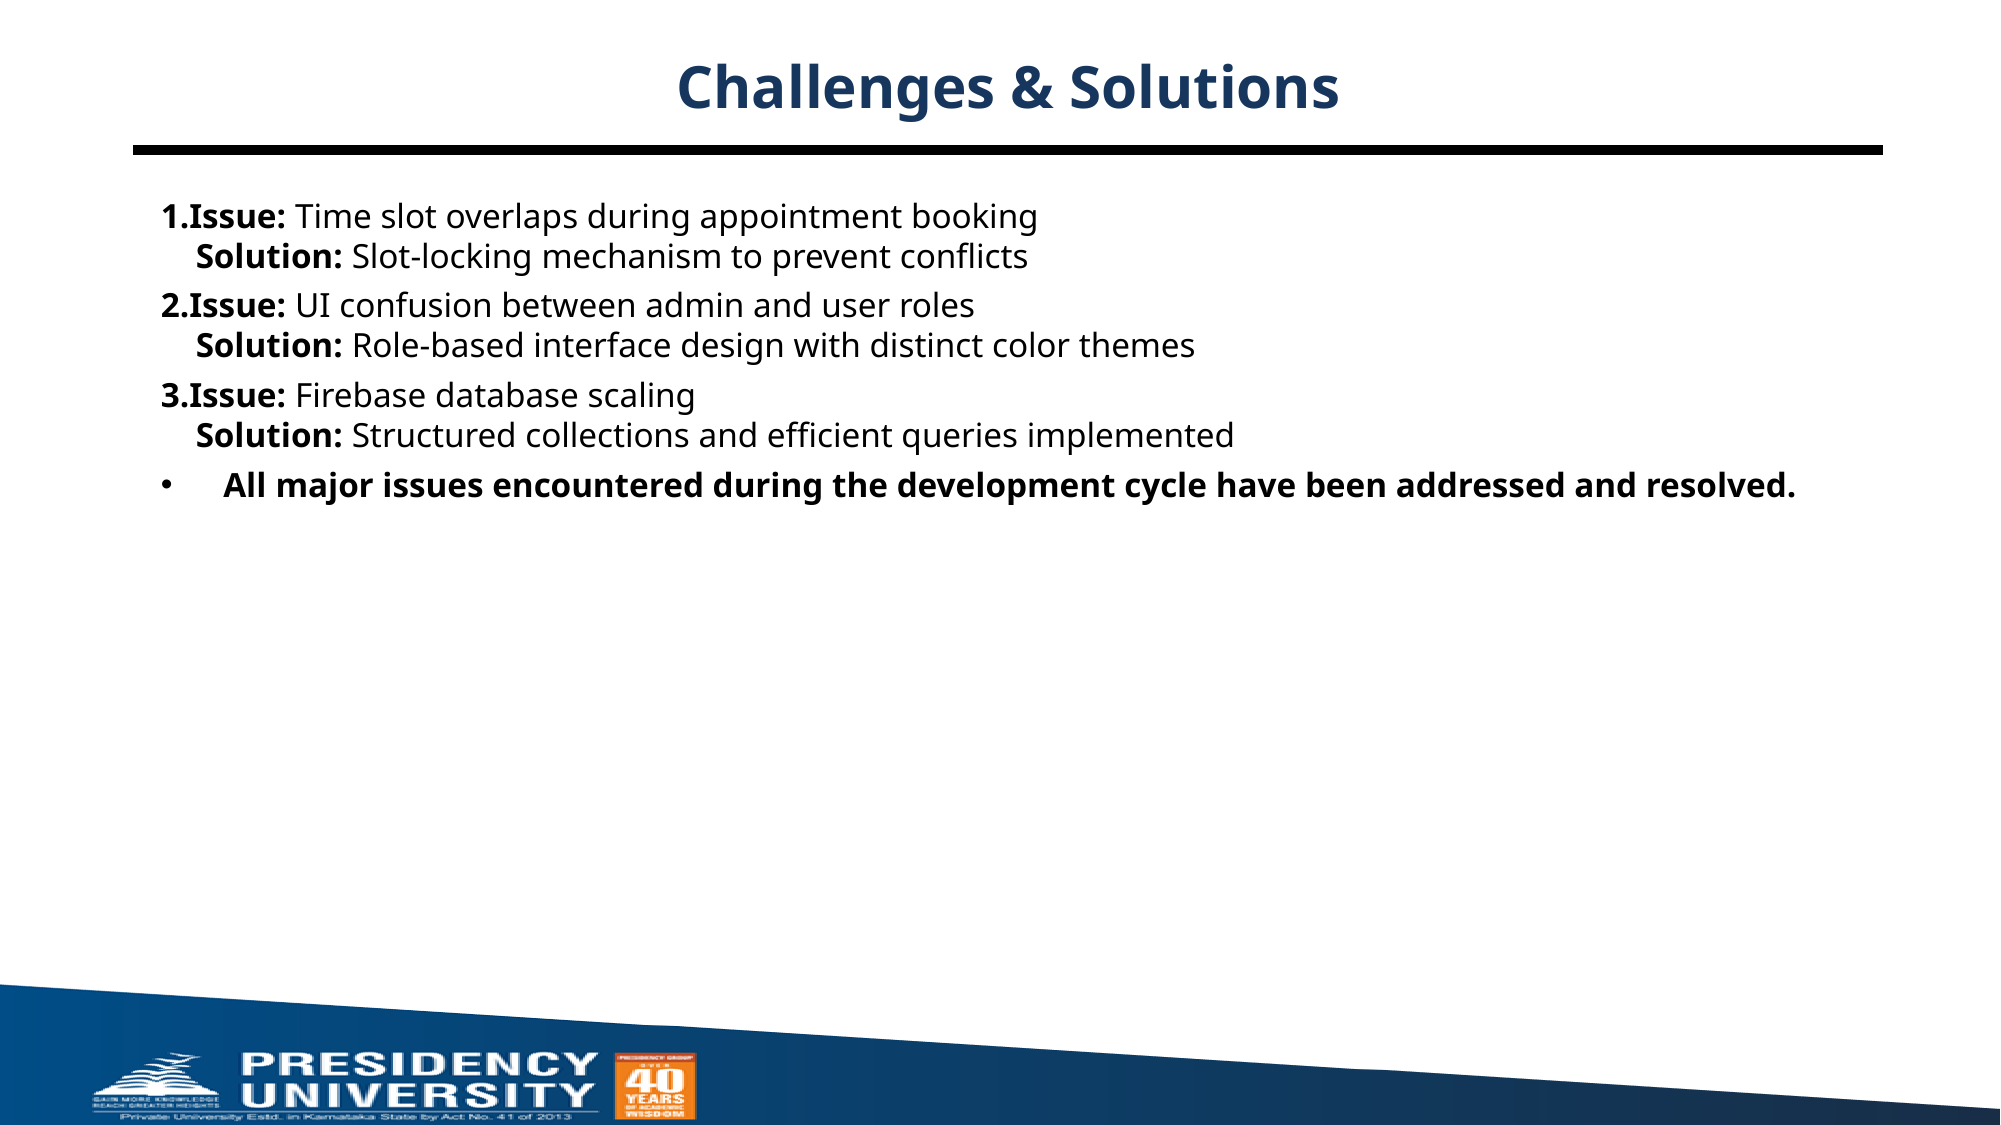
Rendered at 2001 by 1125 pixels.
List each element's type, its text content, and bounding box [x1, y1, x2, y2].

list 1.Issue: Time slot overlaps during appointment booking Solution: Slot-locking mechanism to prevent conflicts 2.Issue: UI confusion between admin and user roles Solution: Role-based interface design with distinct color themes 3.Issue: Firebase database scaling Solution: Structured collections and efficient queries implemented All major issues encountered during the development cycle have been addressed and resolved. [133, 187, 1884, 1000]
picture [0, 982, 2000, 1125]
title Challenges & Solutions [133, 45, 1884, 125]
